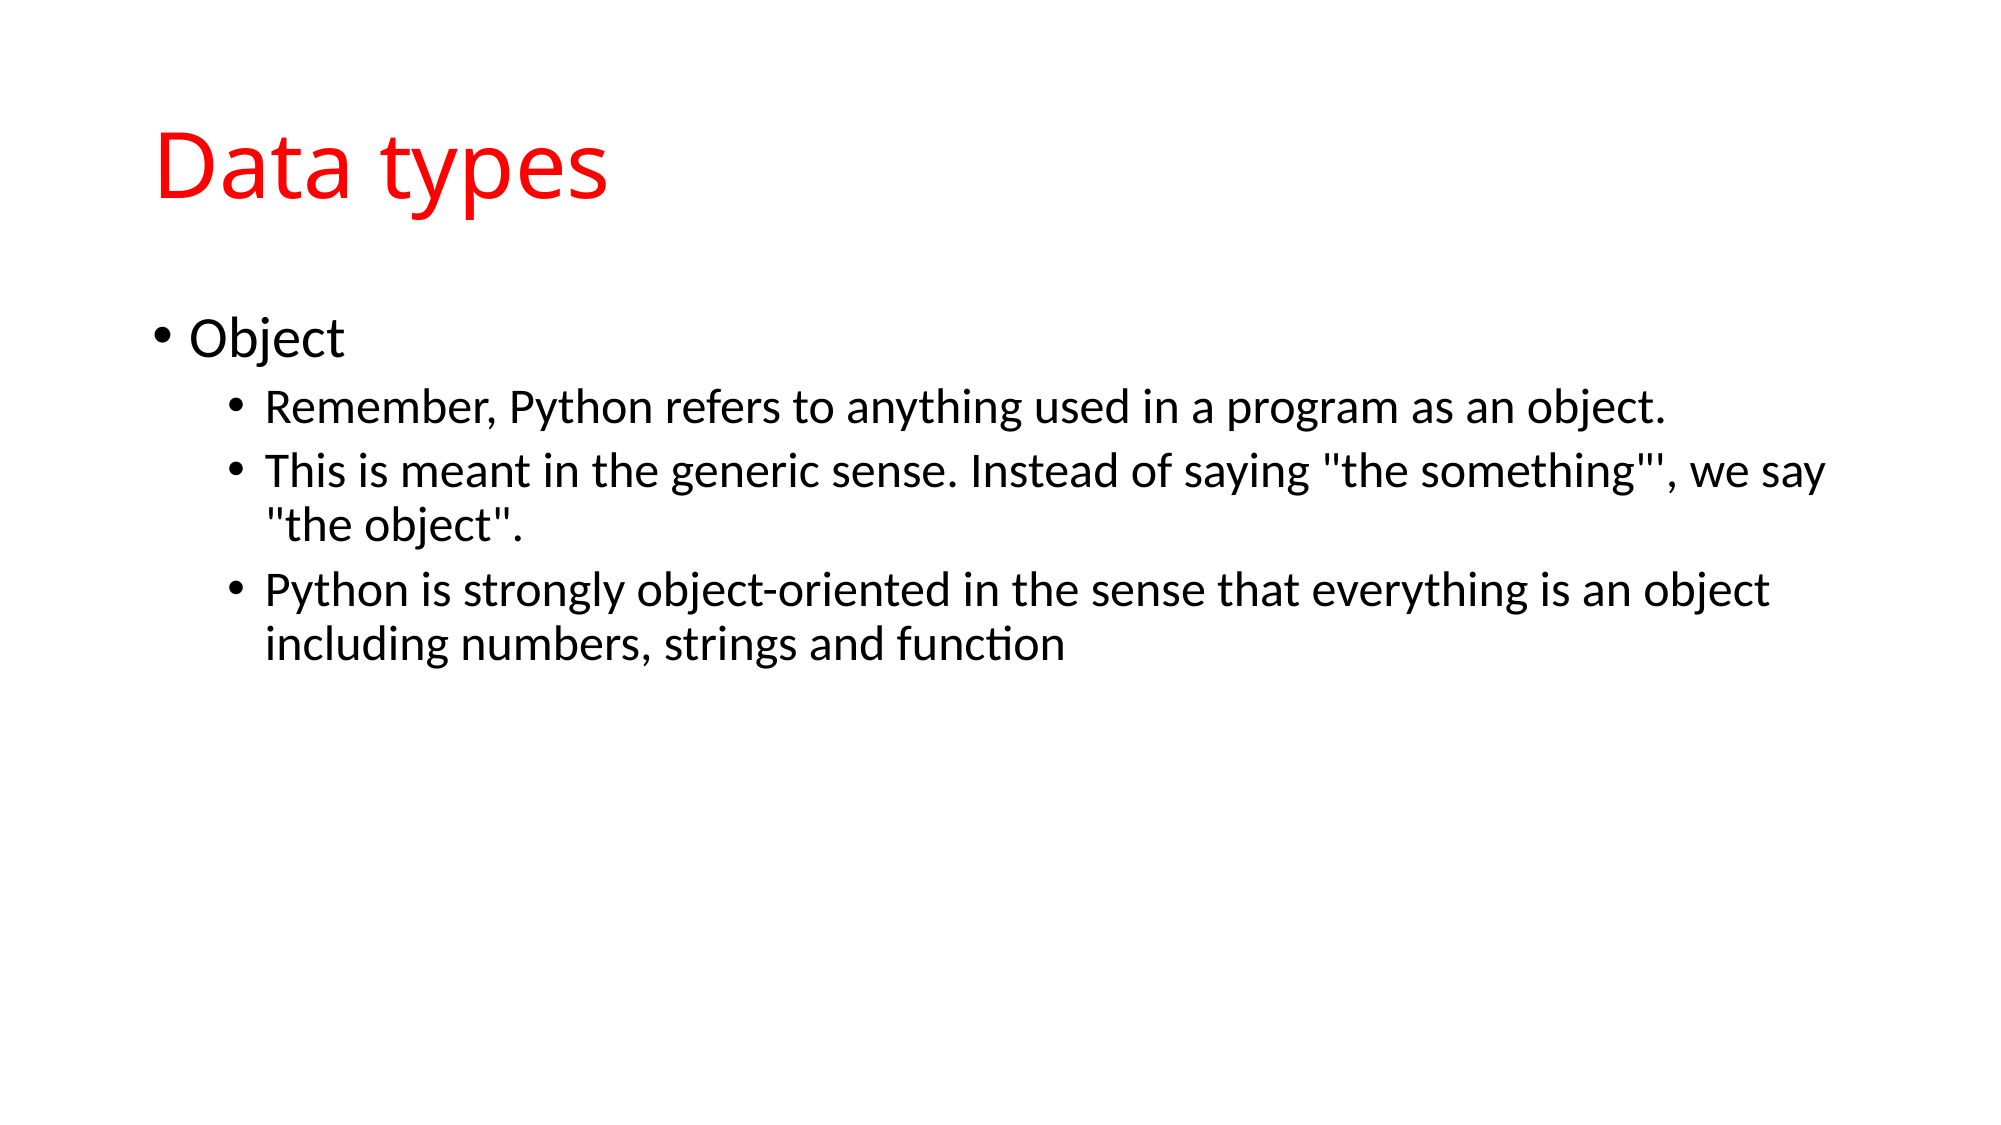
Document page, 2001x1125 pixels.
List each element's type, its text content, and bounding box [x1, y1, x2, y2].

title Data types [137, 59, 1863, 278]
list Object Remember, Python refers to anything used in a program as an object. This is meant in the generic sense. Instead of saying "the something"', we say "the object". Python is strongly object-oriented in the sense that everything is an object including numbers, strings and function [137, 299, 1863, 1014]
